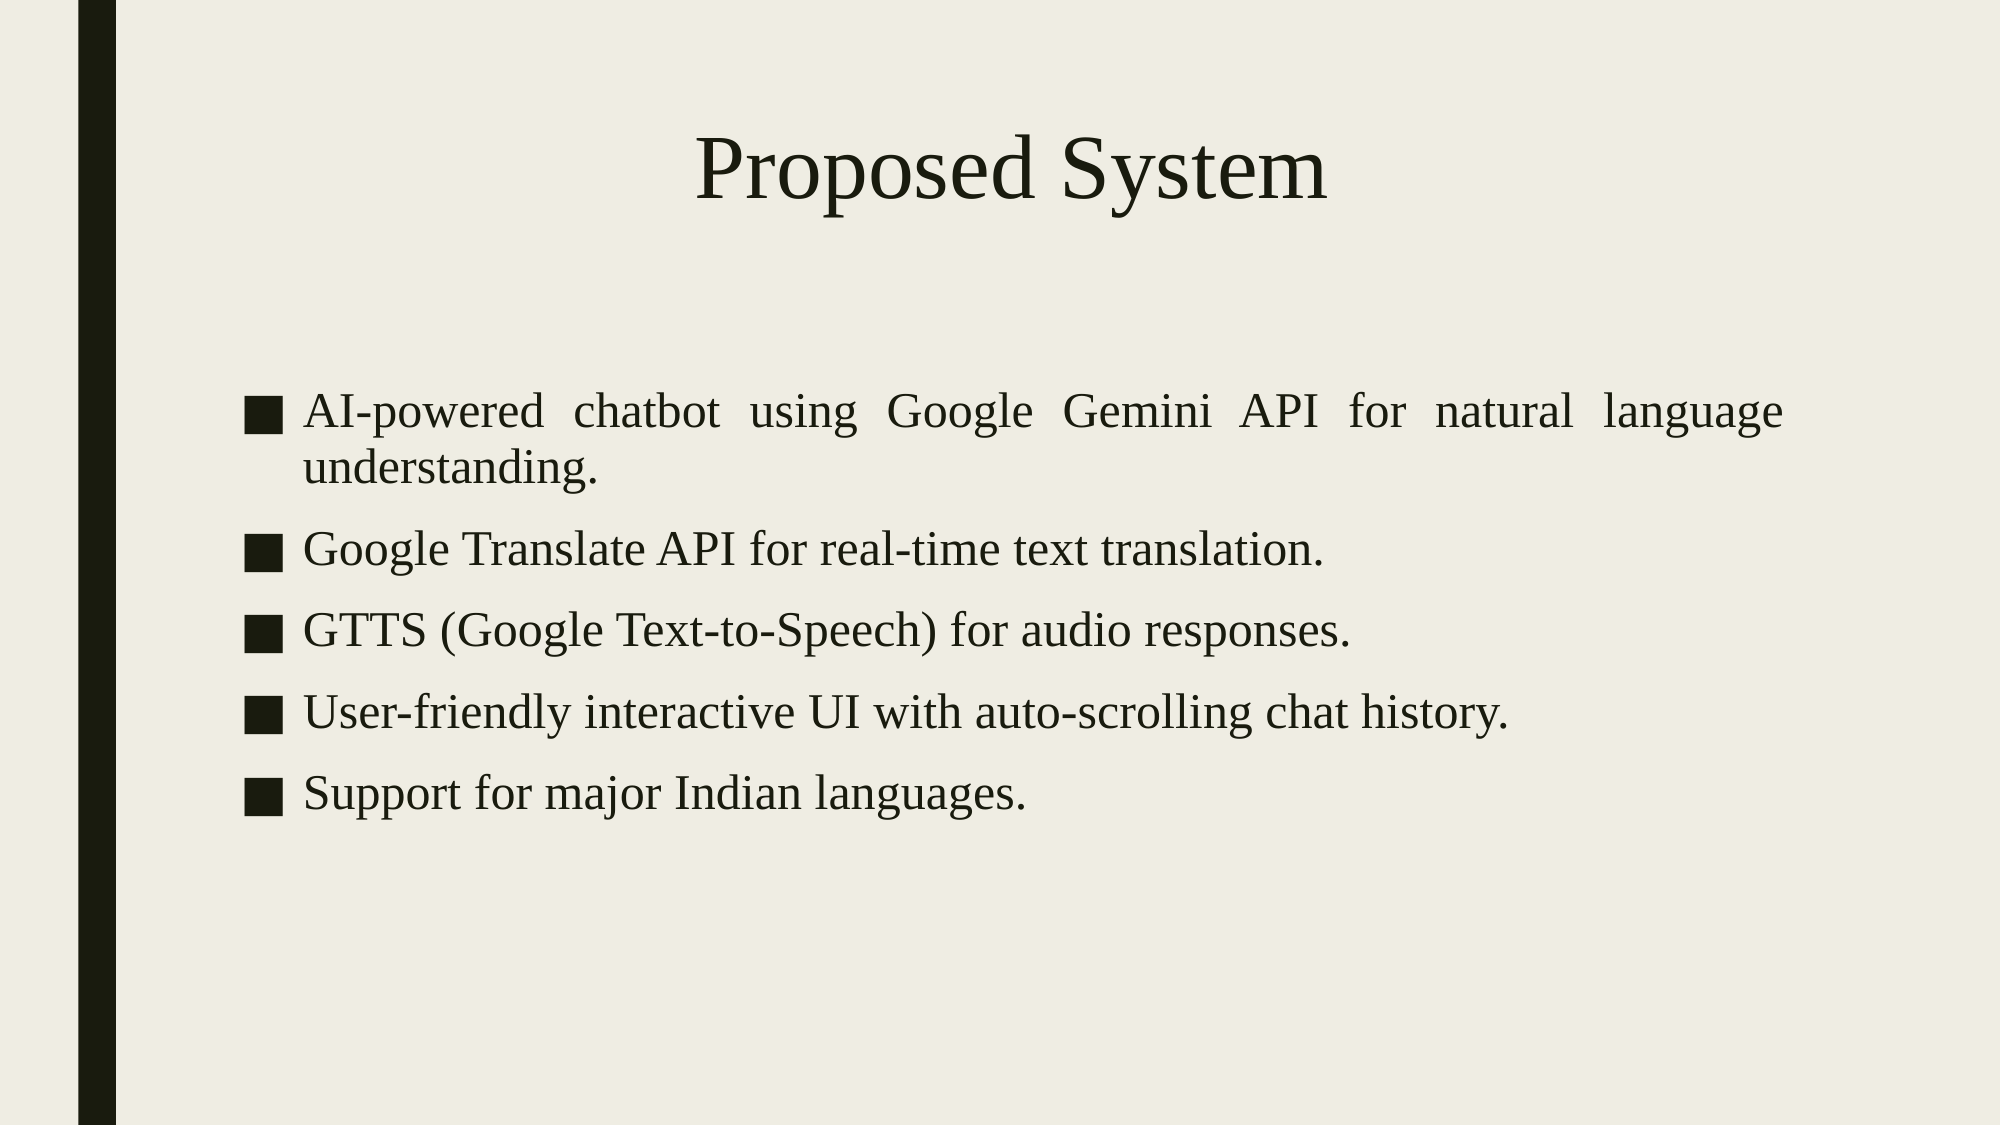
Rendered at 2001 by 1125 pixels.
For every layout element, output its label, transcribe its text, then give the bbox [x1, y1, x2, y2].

title Proposed System [225, 112, 1800, 357]
list AI-powered chatbot using Google Gemini API for natural language understanding. Google Translate API for real-time text translation. GTTS (Google Text-to-Speech) for audio responses. User-friendly interactive UI with auto-scrolling chat history. Support for major Indian languages. [225, 375, 1800, 963]
